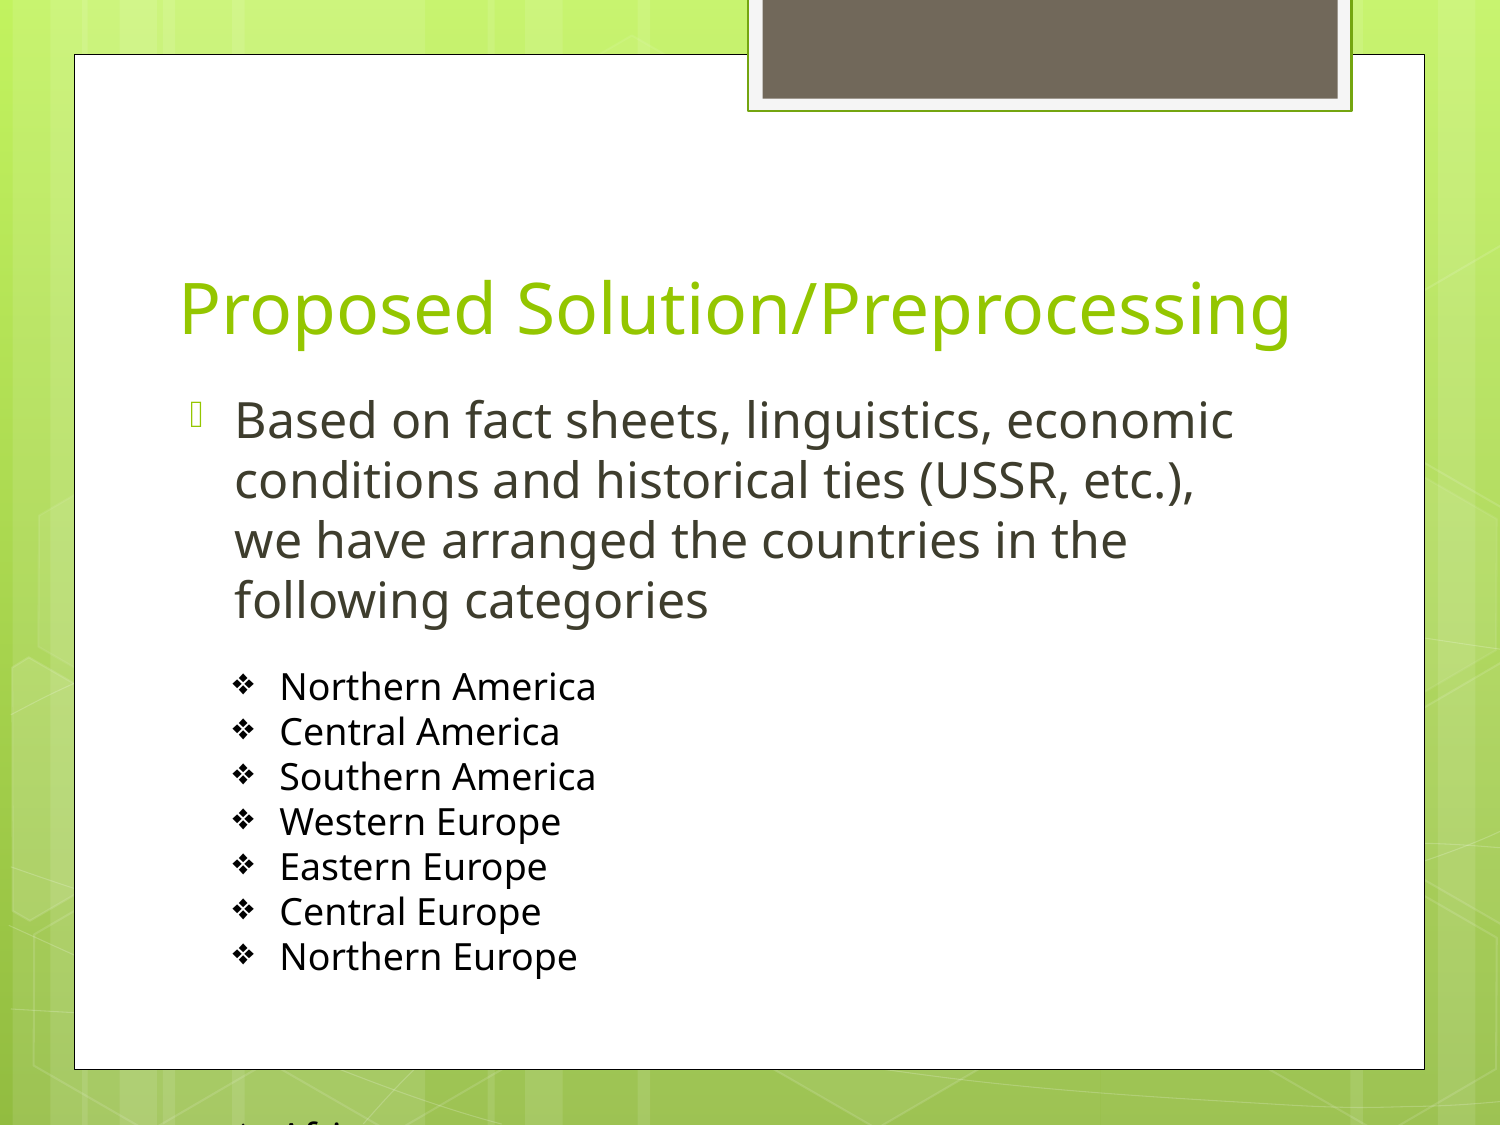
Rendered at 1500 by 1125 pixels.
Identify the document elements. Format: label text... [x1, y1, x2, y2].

list Based on fact sheets, linguistics, economic conditions and historical ties (USSR, etc.), we have arranged the countries in the following categories [170, 380, 1284, 664]
text_box Northern America Central America Southern America Western Europe Eastern Europe Central Europe Northern Europe Africa Australia Middle East Indian Subcontinent East Asia South East Asia Minorities and Others [225, 655, 1325, 1125]
title Proposed Solution/Preprocessing [170, 168, 1325, 357]
